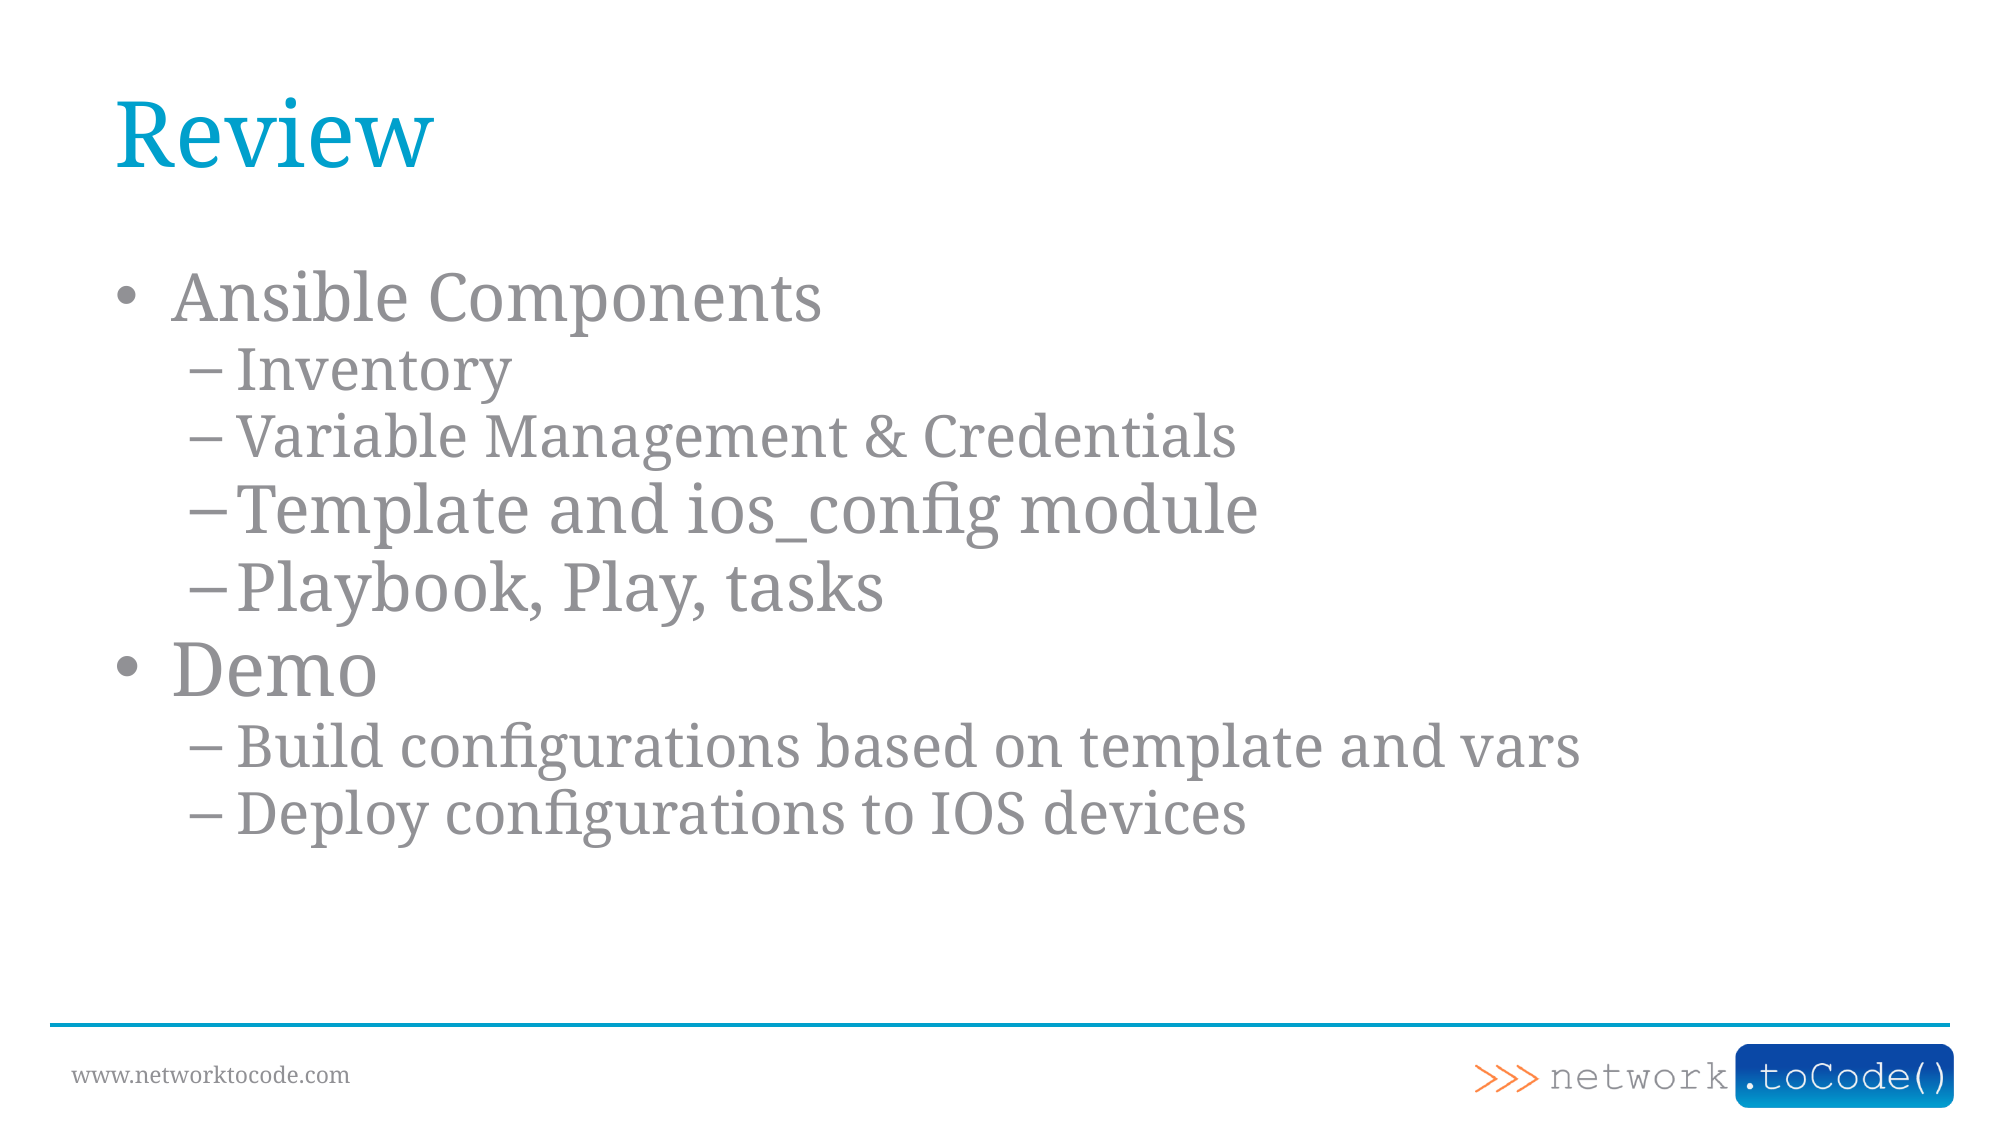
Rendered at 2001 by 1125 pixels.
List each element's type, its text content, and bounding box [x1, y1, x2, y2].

title Review [99, 37, 1900, 225]
picture [1947, 1101, 1954, 1108]
list Ansible Components Inventory Variable Management & Credentials Template and ios_config module Playbook, Play, tasks Demo Build configurations based on template and vars Deploy configurations to IOS devices [99, 262, 1900, 1005]
picture [1475, 1044, 1954, 1108]
